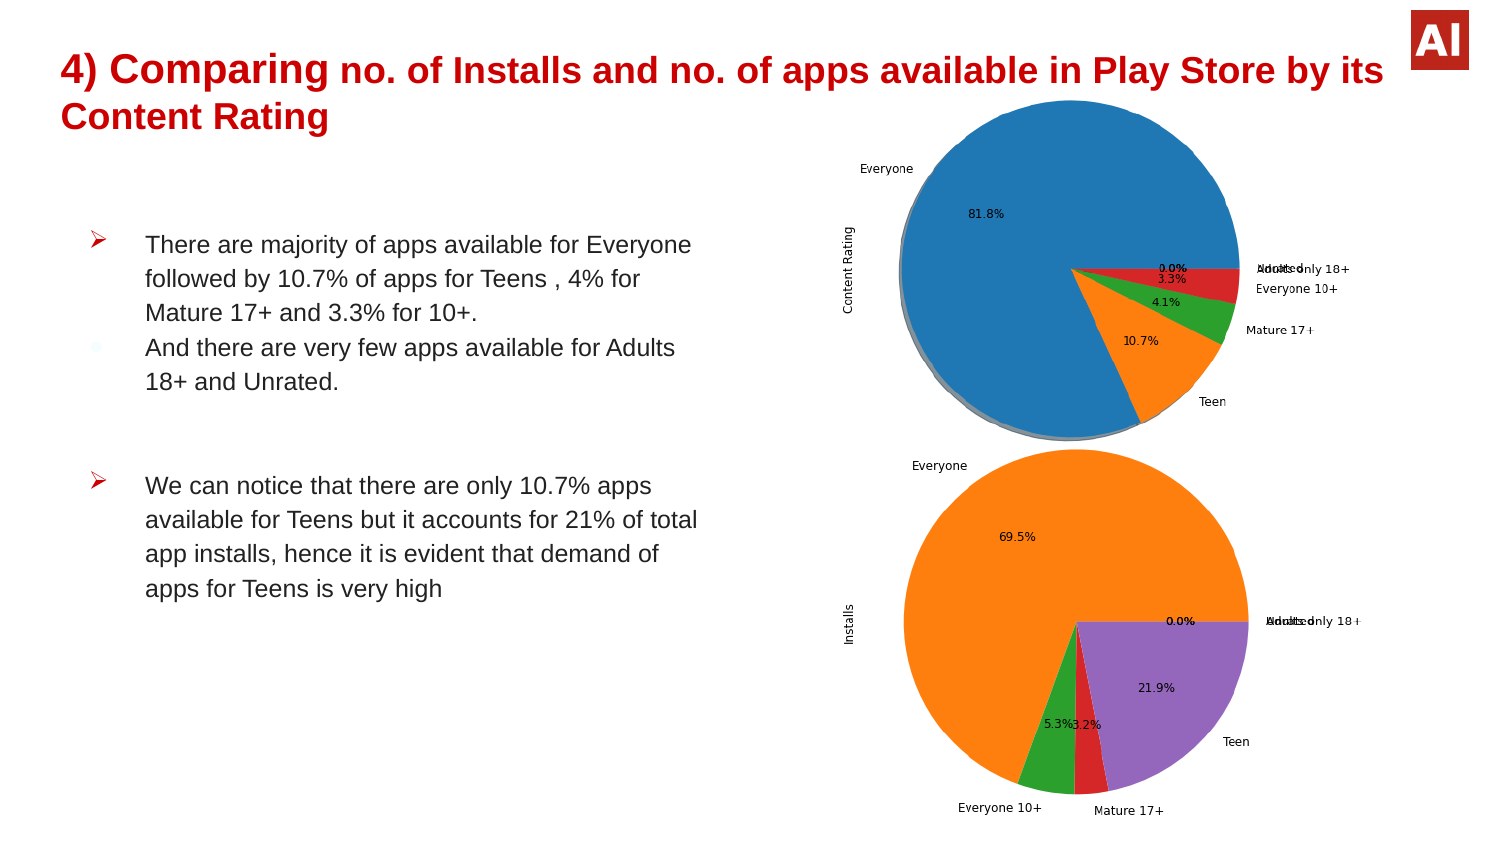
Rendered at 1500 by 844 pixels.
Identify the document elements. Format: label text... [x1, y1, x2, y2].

title 4) Comparing no. of Installs and no. of apps available in Play Store by its Content Rating [45, 26, 1444, 121]
picture [1411, 10, 1469, 70]
list There are majority of apps available for Everyone followed by 10.7% of apps for Teens , 4% for Mature 17+ and 3.3% for 10+. And there are very few apps available for Adults 18+ and Unrated. We can notice that there are only 10.7% apps available for Teens but it accounts for 21% of total app installs, hence it is evident that demand of apps for Teens is very high [55, 208, 722, 750]
picture [836, 50, 1368, 844]
